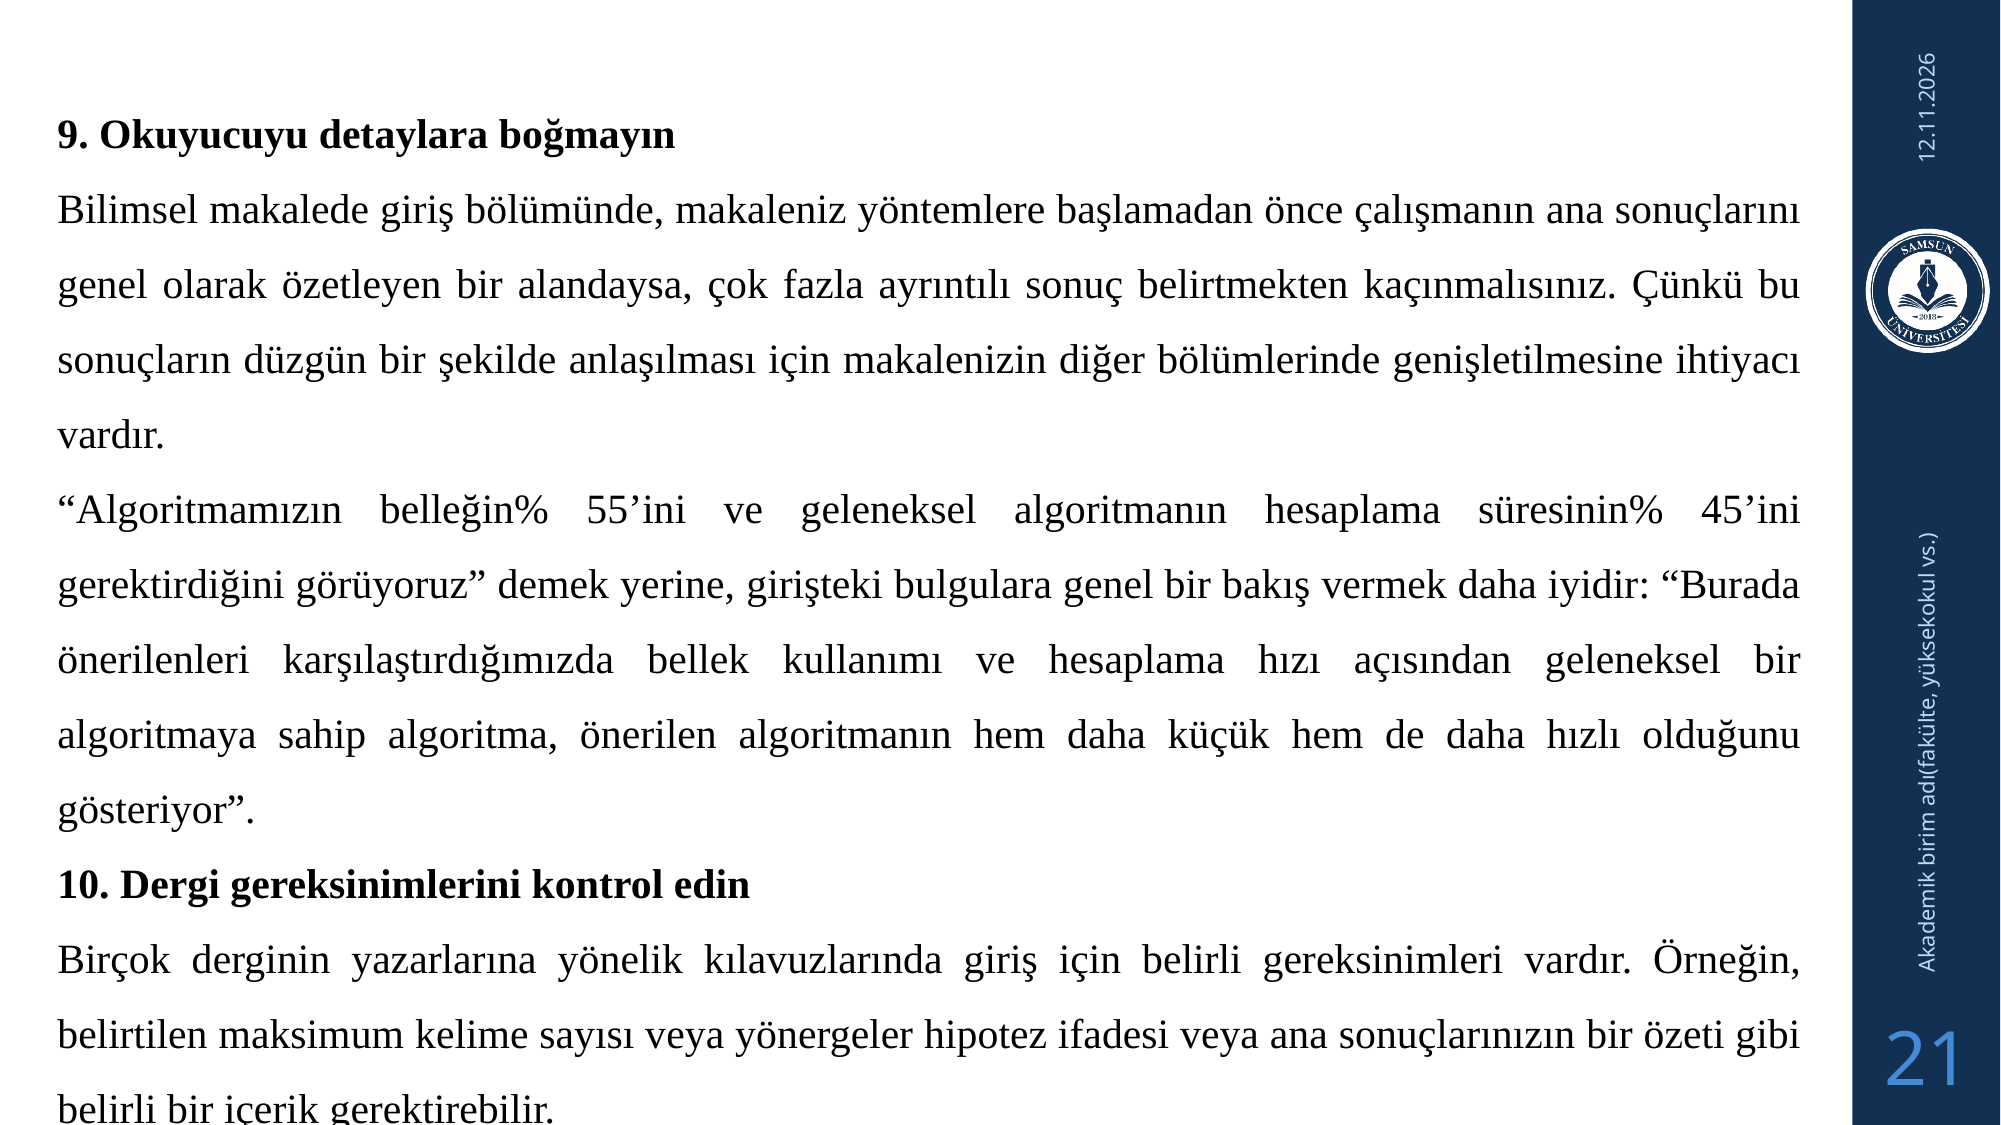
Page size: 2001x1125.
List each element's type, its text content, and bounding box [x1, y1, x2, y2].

text_box 9. Okuyucuyu detaylara boğmayın Bilimsel makalede giriş bölümünde, makaleniz yöntemlere başlamadan önce çalışmanın ana sonuçlarını genel olarak özetleyen bir alandaysa, çok fazla ayrıntılı sonuç belirtmekten kaçınmalısınız. Çünkü bu sonuçların düzgün bir şekilde anlaşılması için makalenizin diğer bölümlerinde genişletilmesine ihtiyacı vardır. “Algoritmamızın belleğin% 55’ini ve geleneksel algoritmanın hesaplama süresinin% 45’ini gerektirdiğini görüyoruz” demek yerine, girişteki bulgulara genel bir bakış vermek daha iyidir: “Burada önerilenleri karşılaştırdığımızda bellek kullanımı ve hesaplama hızı açısından geleneksel bir algoritmaya sahip algoritma, önerilen algoritmanın hem daha küçük hem de daha hızlı olduğunu gösteriyor”. 10. Dergi gereksinimlerini kontrol edin Birçok derginin yazarlarına yönelik kılavuzlarında giriş için belirli gereksinimleri vardır. Örneğin, belirtilen maksimum kelime sayısı veya yönergeler hipotez ifadesi veya ana sonuçlarınızın bir özeti gibi belirli bir içerik gerektirebilir. [42, 74, 1817, 1125]
slide_number 21 [1852, 1012, 2000, 1110]
picture [1861, 224, 1994, 357]
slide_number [1897, 37, 1958, 220]
footer Akademik birim adı(fakülte, yüksekokul vs.) [1897, 400, 1958, 988]
